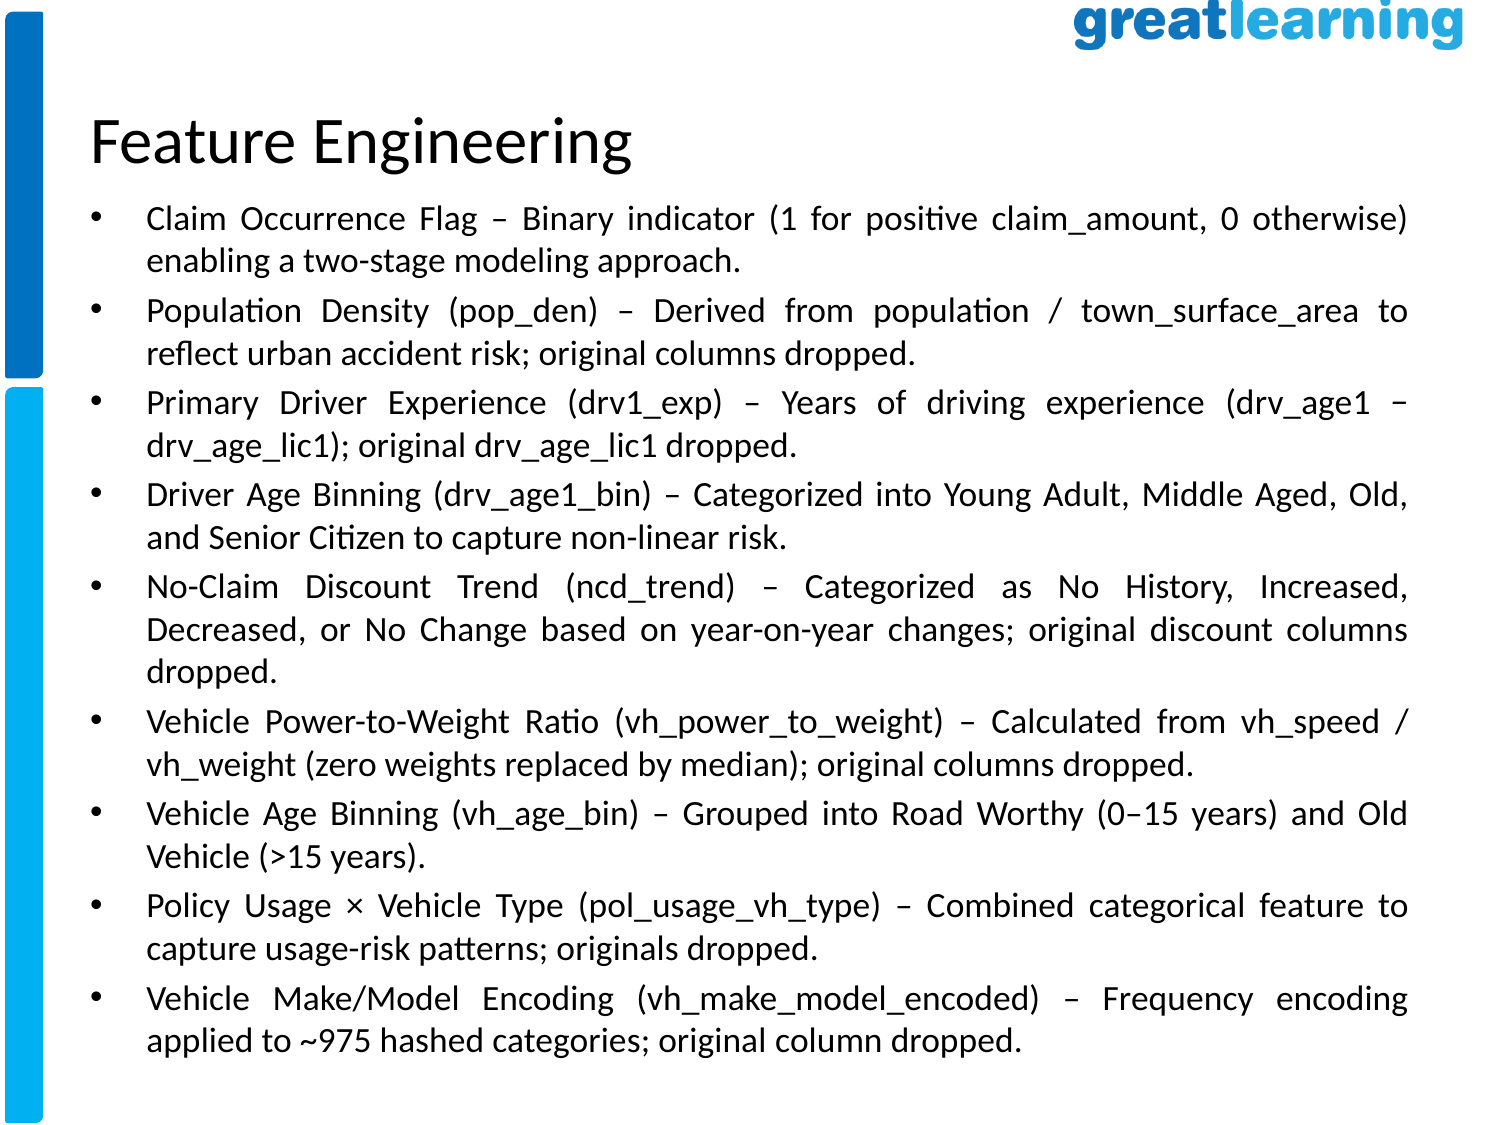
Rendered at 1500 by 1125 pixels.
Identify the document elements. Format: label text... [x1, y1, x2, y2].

list Claim Occurrence Flag – Binary indicator (1 for positive claim_amount, 0 otherwise) enabling a two-stage modeling approach. Population Density (pop_den) – Derived from population / town_surface_area to reflect urban accident risk; original columns dropped. Primary Driver Experience (drv1_exp) – Years of driving experience (drv_age1 − drv_age_lic1); original drv_age_lic1 dropped. Driver Age Binning (drv_age1_bin) – Categorized into Young Adult, Middle Aged, Old, and Senior Citizen to capture non-linear risk. No-Claim Discount Trend (ncd_trend) – Categorized as No History, Increased, Decreased, or No Change based on year-on-year changes; original discount columns dropped. Vehicle Power-to-Weight Ratio (vh_power_to_weight) – Calculated from vh_speed / vh_weight (zero weights replaced by median); original columns dropped. Vehicle Age Binning (vh_age_bin) – Grouped into Road Worthy (0–15 years) and Old Vehicle (>15 years). Policy Usage × Vehicle Type (pol_usage_vh_type) – Combined categorical feature to capture usage-risk patterns; originals dropped. Vehicle Make/Model Encoding (vh_make_model_encoded) – Frequency encoding applied to ~975 hashed categories; original column dropped. [75, 187, 1425, 1005]
picture [1074, 0, 1463, 50]
title Feature Engineering [75, 42, 1425, 187]
